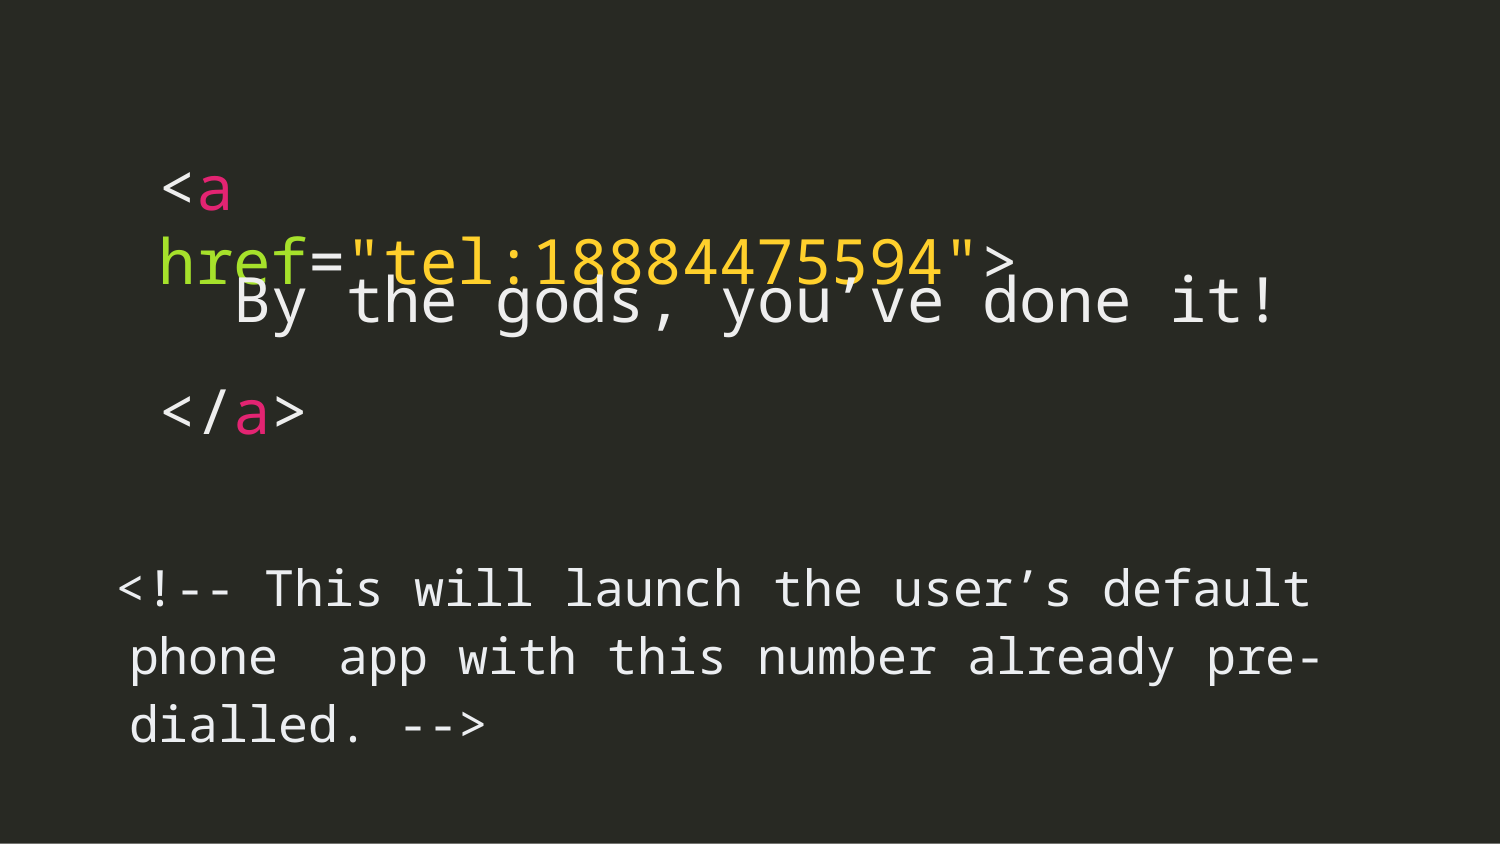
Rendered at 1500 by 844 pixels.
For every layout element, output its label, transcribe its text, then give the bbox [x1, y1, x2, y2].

title <a href="tel:18884475594"> [156, 145, 1055, 220]
text_box By the gods, you’ve done it! </a> <!-- This will launch the user’s default phone app with this number already pre-dialled. --> [113, 220, 1379, 753]
